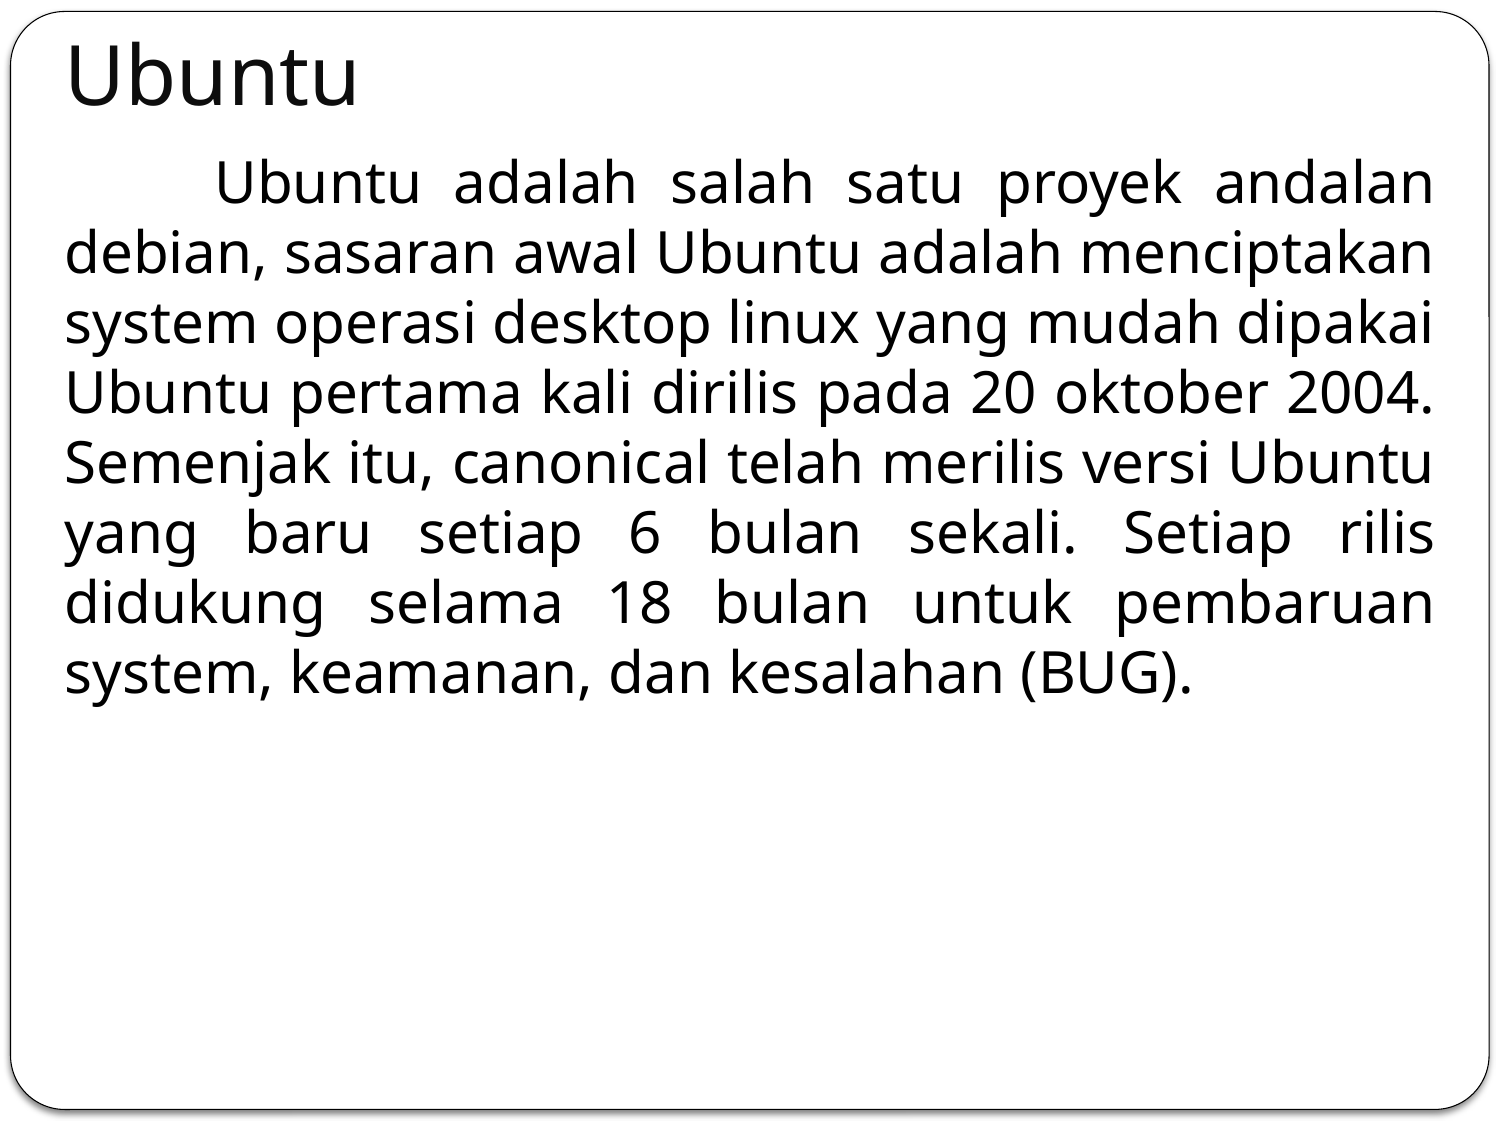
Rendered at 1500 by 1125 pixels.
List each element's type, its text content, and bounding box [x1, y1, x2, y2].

list Ubuntu adalah salah satu proyek andalan debian, sasaran awal Ubuntu adalah menciptakan system operasi desktop linux yang mudah dipakai Ubuntu pertama kali dirilis pada 20 oktober 2004. Semenjak itu, canonical telah merilis versi Ubuntu yang baru setiap 6 bulan sekali. Setiap rilis didukung selama 18 bulan untuk pembaruan system, keamanan, dan kesalahan (BUG). [50, 137, 1450, 1075]
title Ubuntu [50, 12, 1425, 137]
